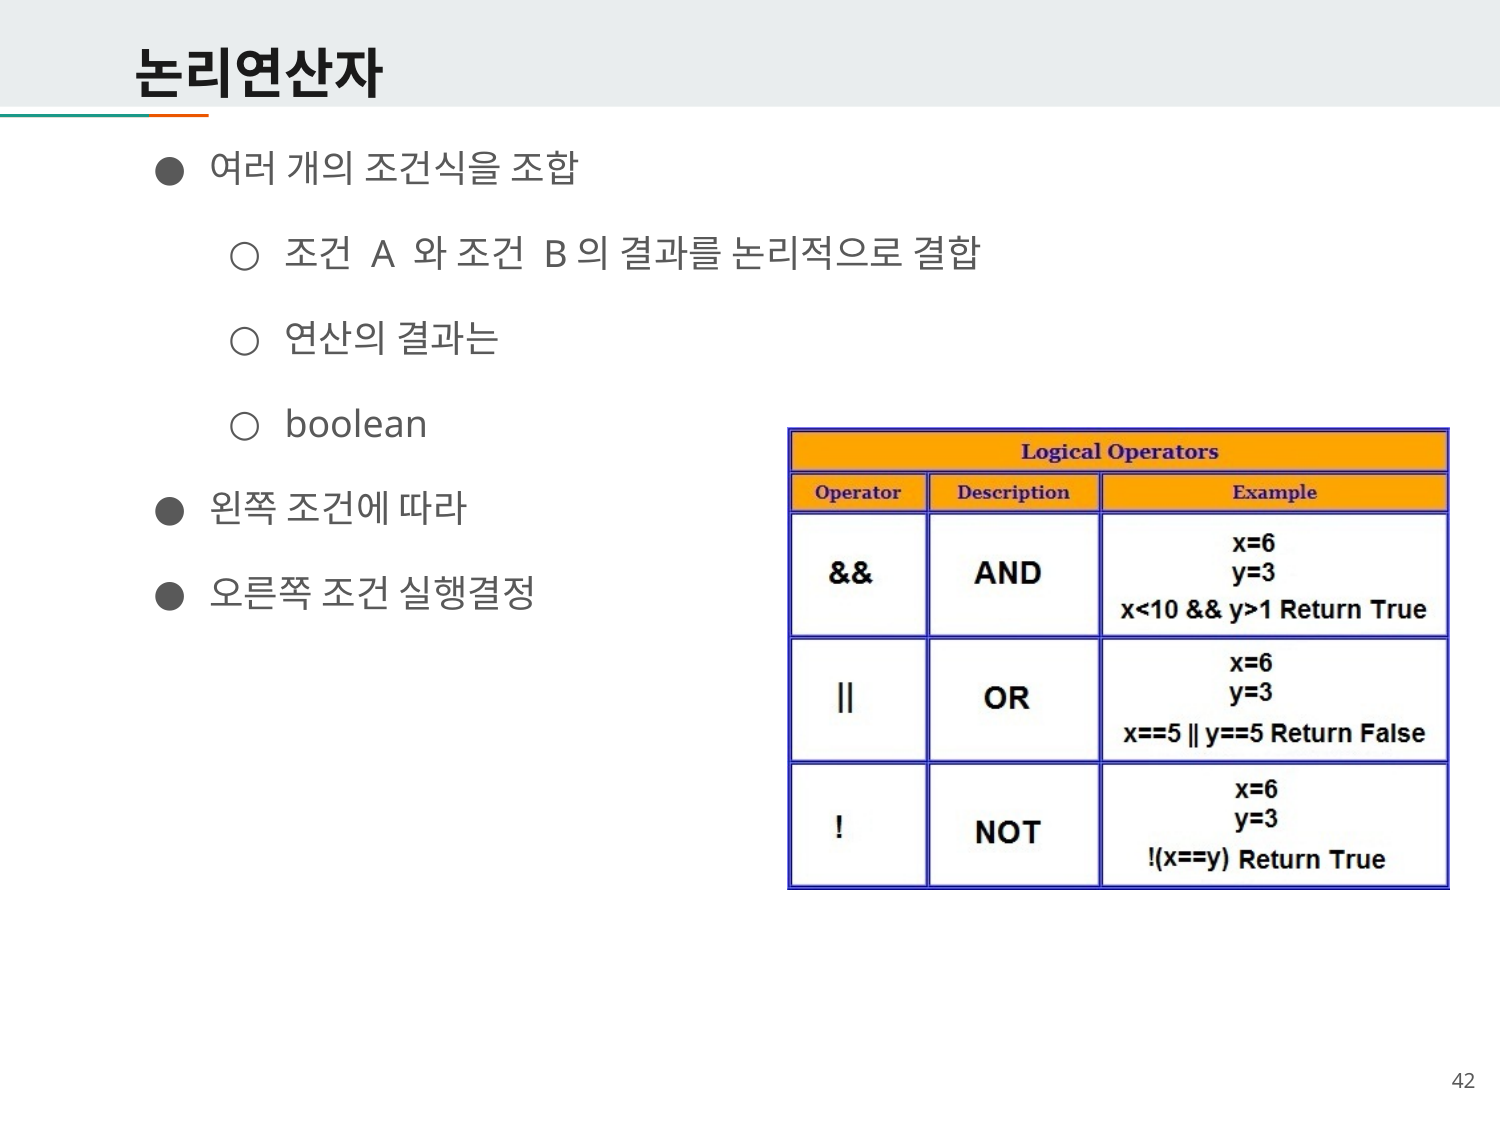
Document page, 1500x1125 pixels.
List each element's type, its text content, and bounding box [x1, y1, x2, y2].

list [787, 427, 1451, 890]
slide_number ‹#› [1400, 1038, 1491, 1125]
list 여러 개의 조건식을 조합 조건 A 와 조건 B의 결과를 논리적으로 결합 연산의 결과는 boolean 왼쪽 조건에 따라 오른쪽 조건 실행결정 [119, 130, 1381, 950]
title 논리연산자 [119, 13, 1381, 130]
